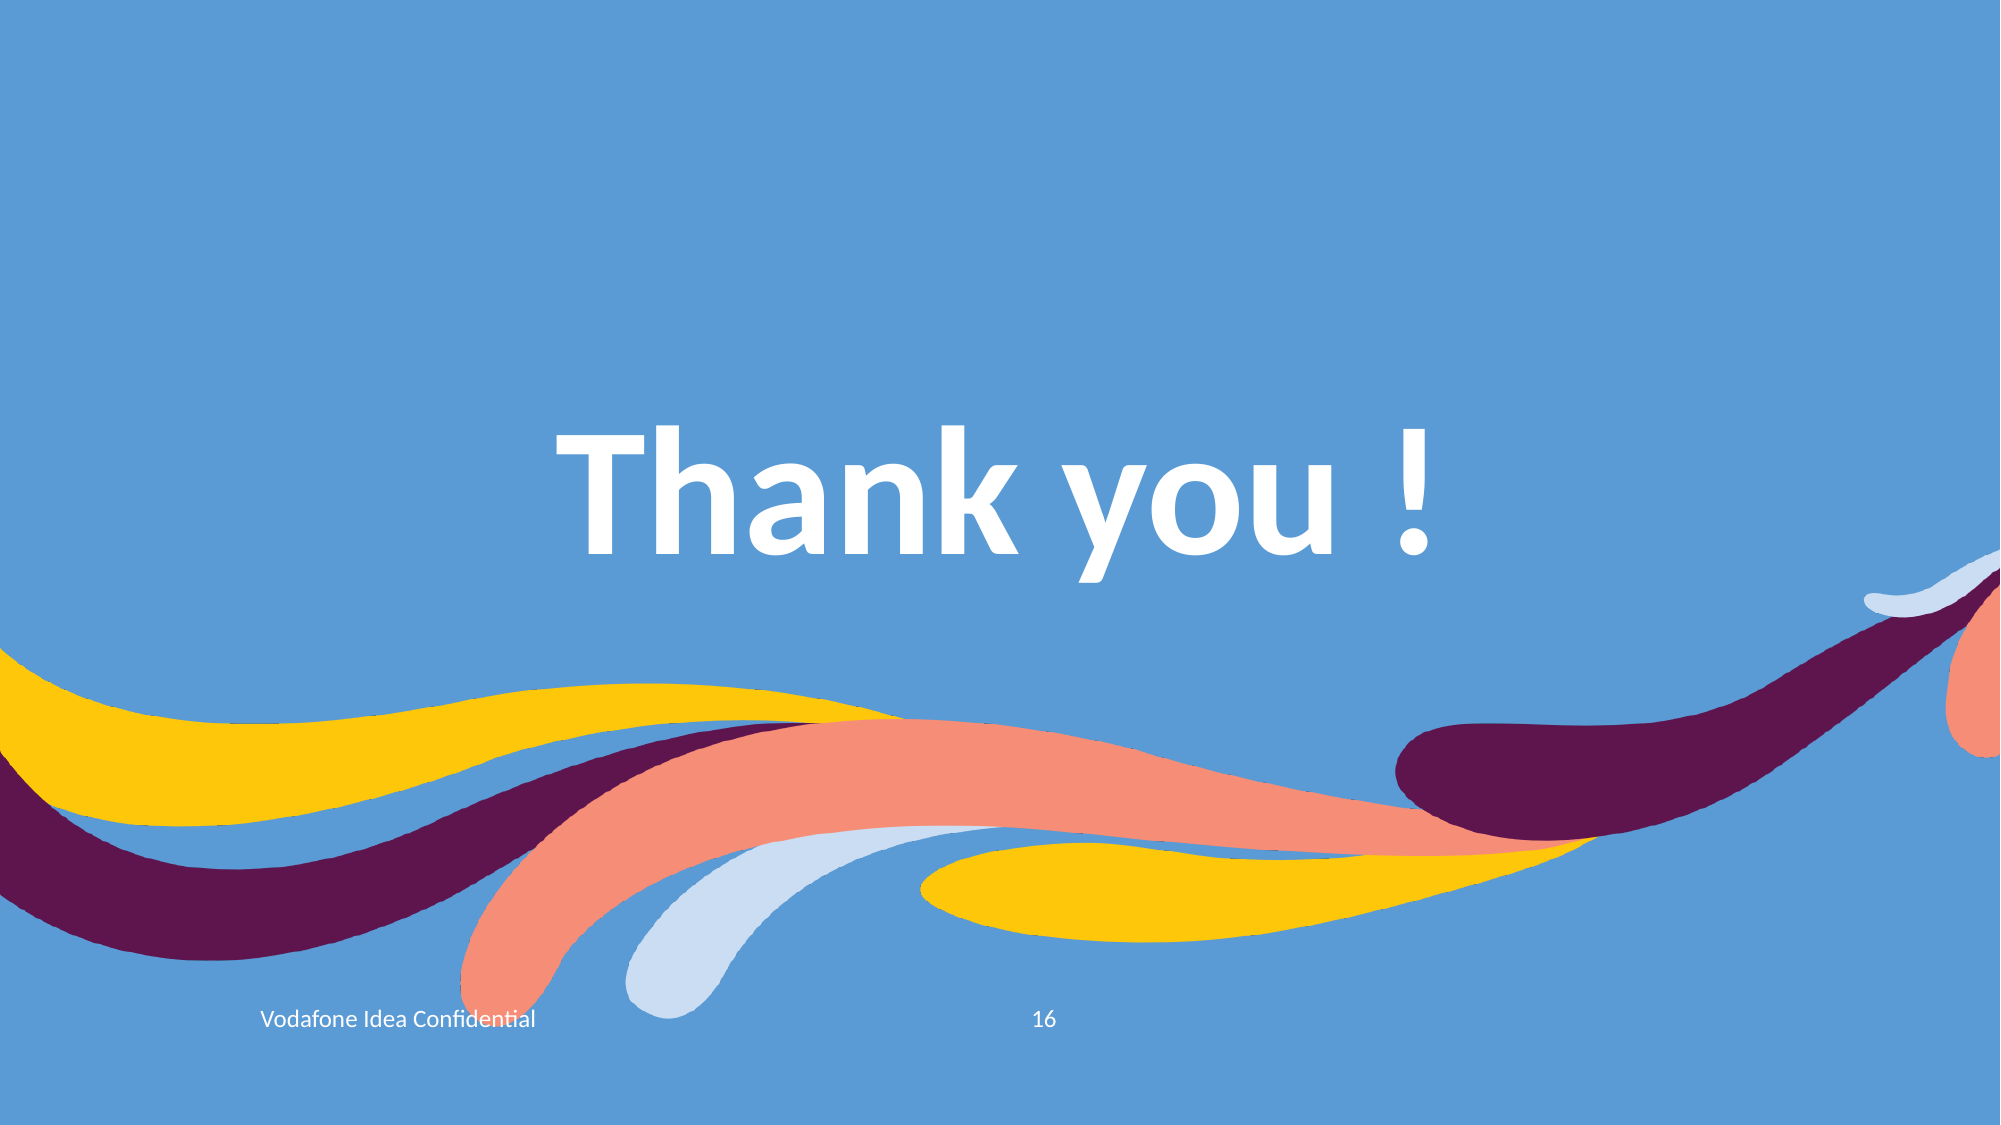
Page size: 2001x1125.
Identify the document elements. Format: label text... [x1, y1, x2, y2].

slide_number 16 [928, 987, 1072, 1048]
footer Vodafone Idea Confidential [60, 987, 736, 1048]
title Thank you ! [155, 272, 1845, 718]
picture [0, 520, 2000, 1072]
